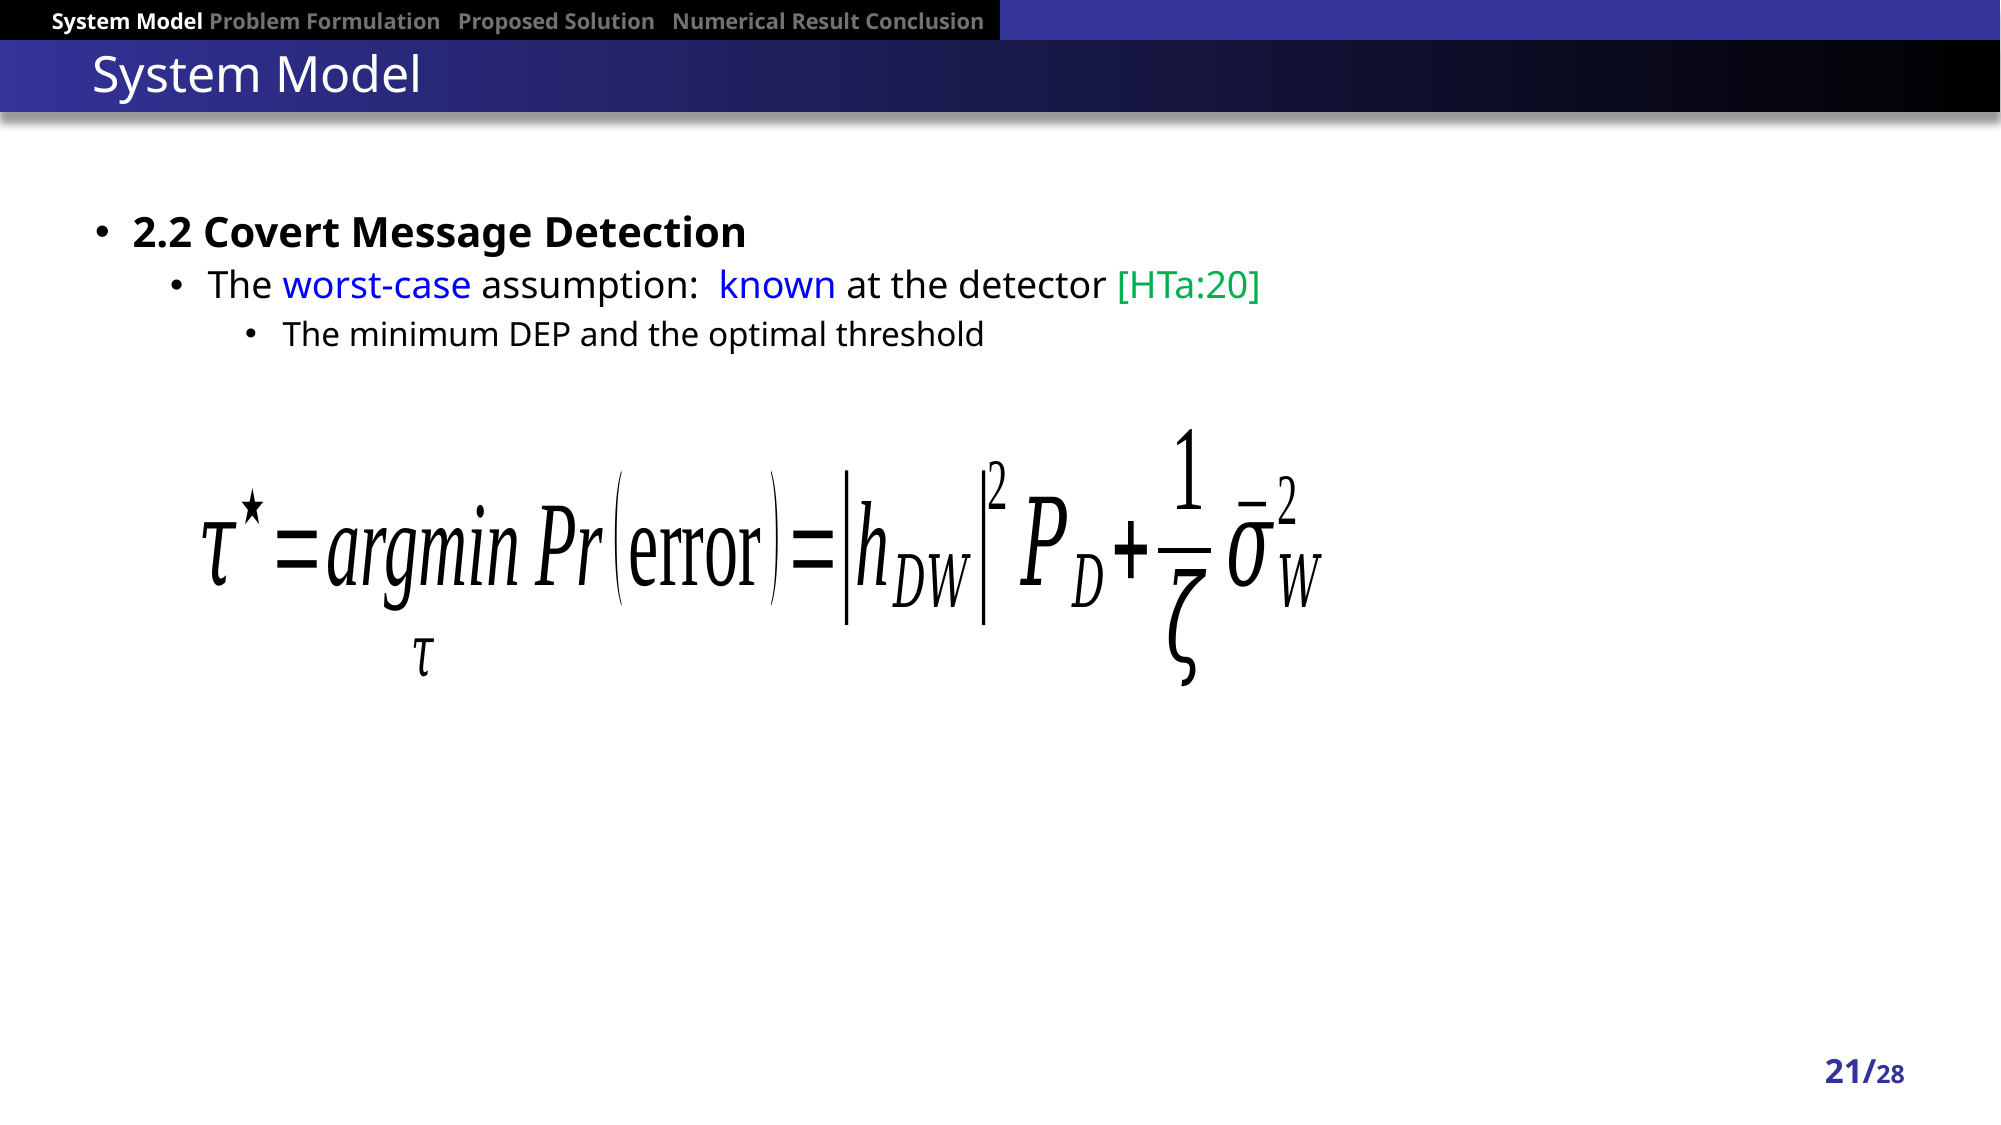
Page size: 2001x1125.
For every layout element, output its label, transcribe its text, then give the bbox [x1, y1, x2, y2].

slide_number 21/28 [1470, 1042, 1920, 1103]
title System Model [77, 47, 1803, 105]
text_box System Model Problem Formulation Proposed Solution Numerical Result Conclusion [33, 0, 1007, 41]
